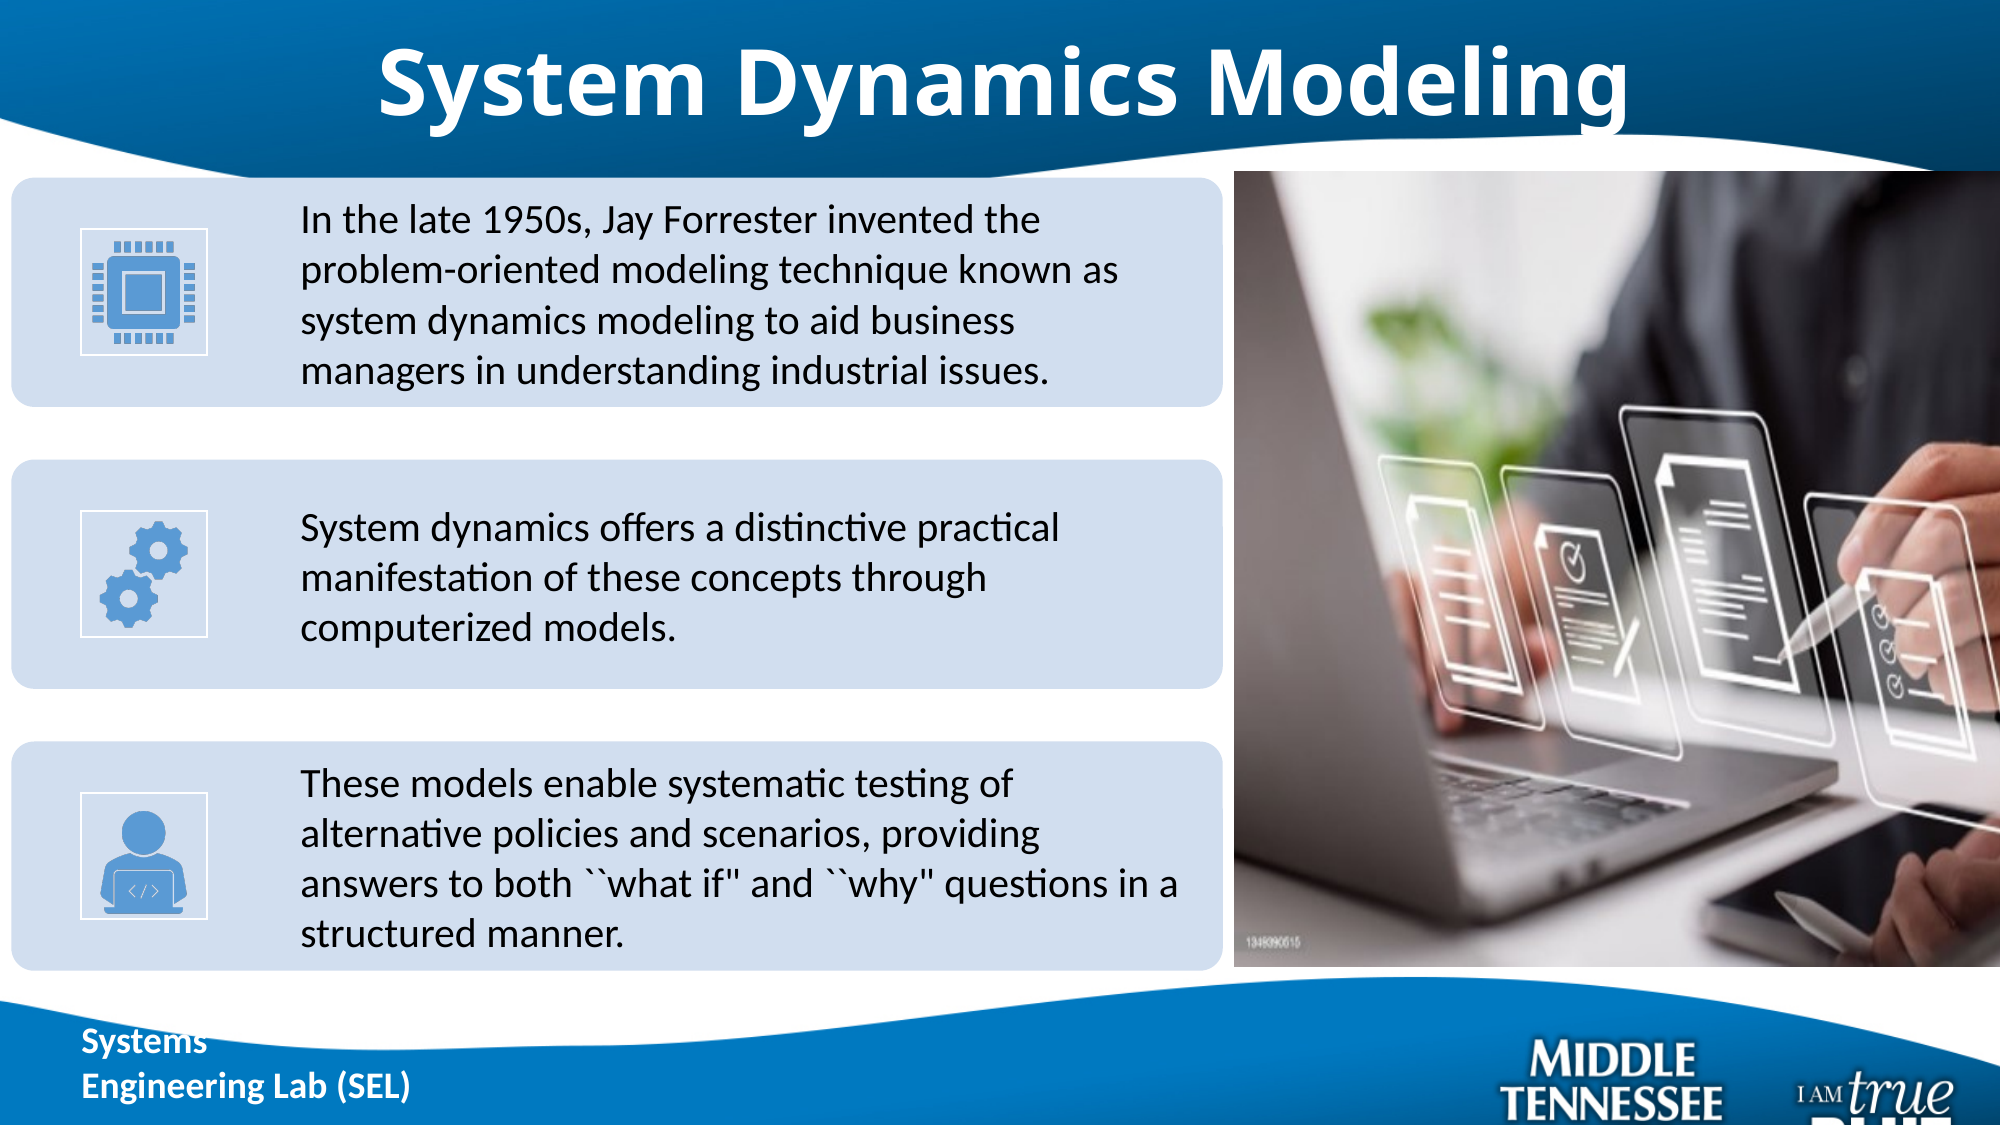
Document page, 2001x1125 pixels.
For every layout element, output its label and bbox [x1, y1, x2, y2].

list [11, 177, 1223, 972]
picture [0, 0, 2000, 1125]
